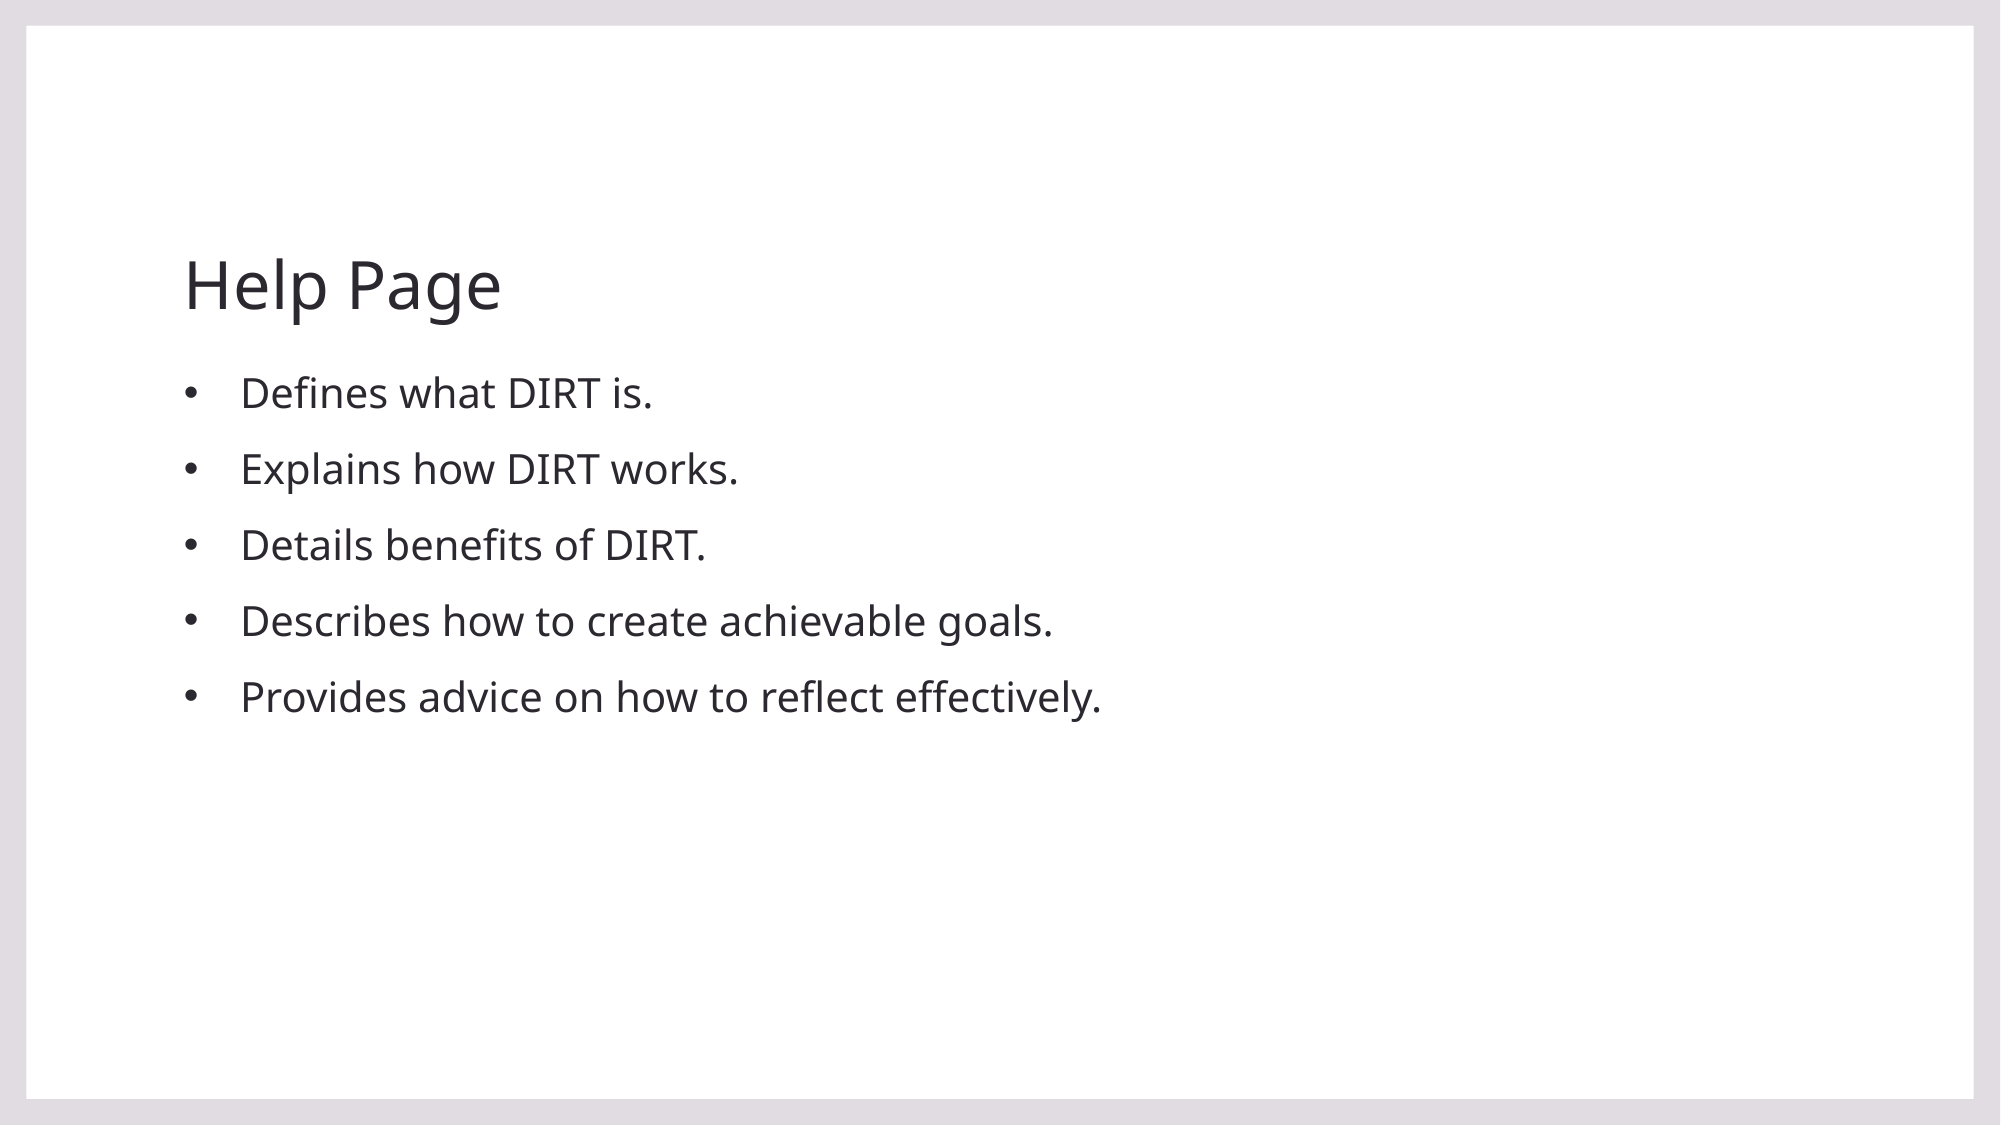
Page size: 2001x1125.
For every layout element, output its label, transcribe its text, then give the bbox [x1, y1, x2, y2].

title Help Page [168, 118, 1832, 331]
list Defines what DIRT is. Explains how DIRT works. Details benefits of DIRT. Describes how to create achievable goals. Provides advice on how to reflect effectively. [168, 354, 1832, 1006]
